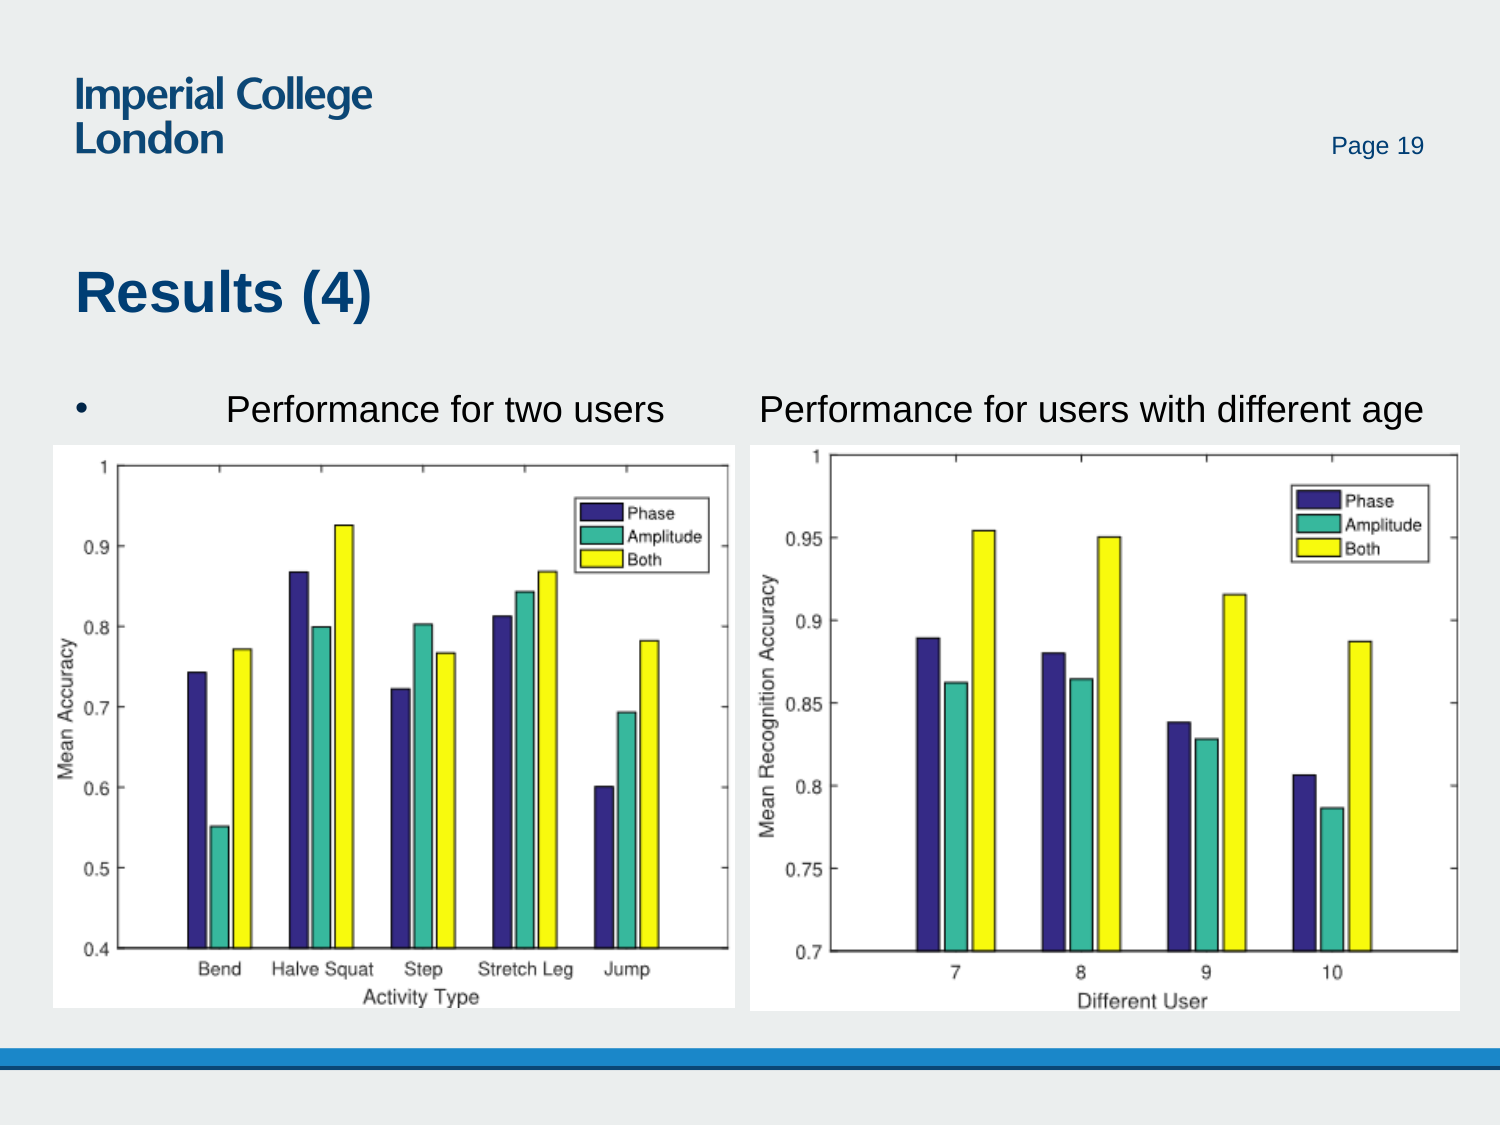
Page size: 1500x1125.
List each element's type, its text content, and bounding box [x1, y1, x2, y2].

list Performance for two users Performance for users with different age [75, 384, 1425, 983]
title Results (4) [75, 244, 1425, 328]
picture [0, 0, 1500, 1125]
list Page 19 [1163, 129, 1425, 172]
